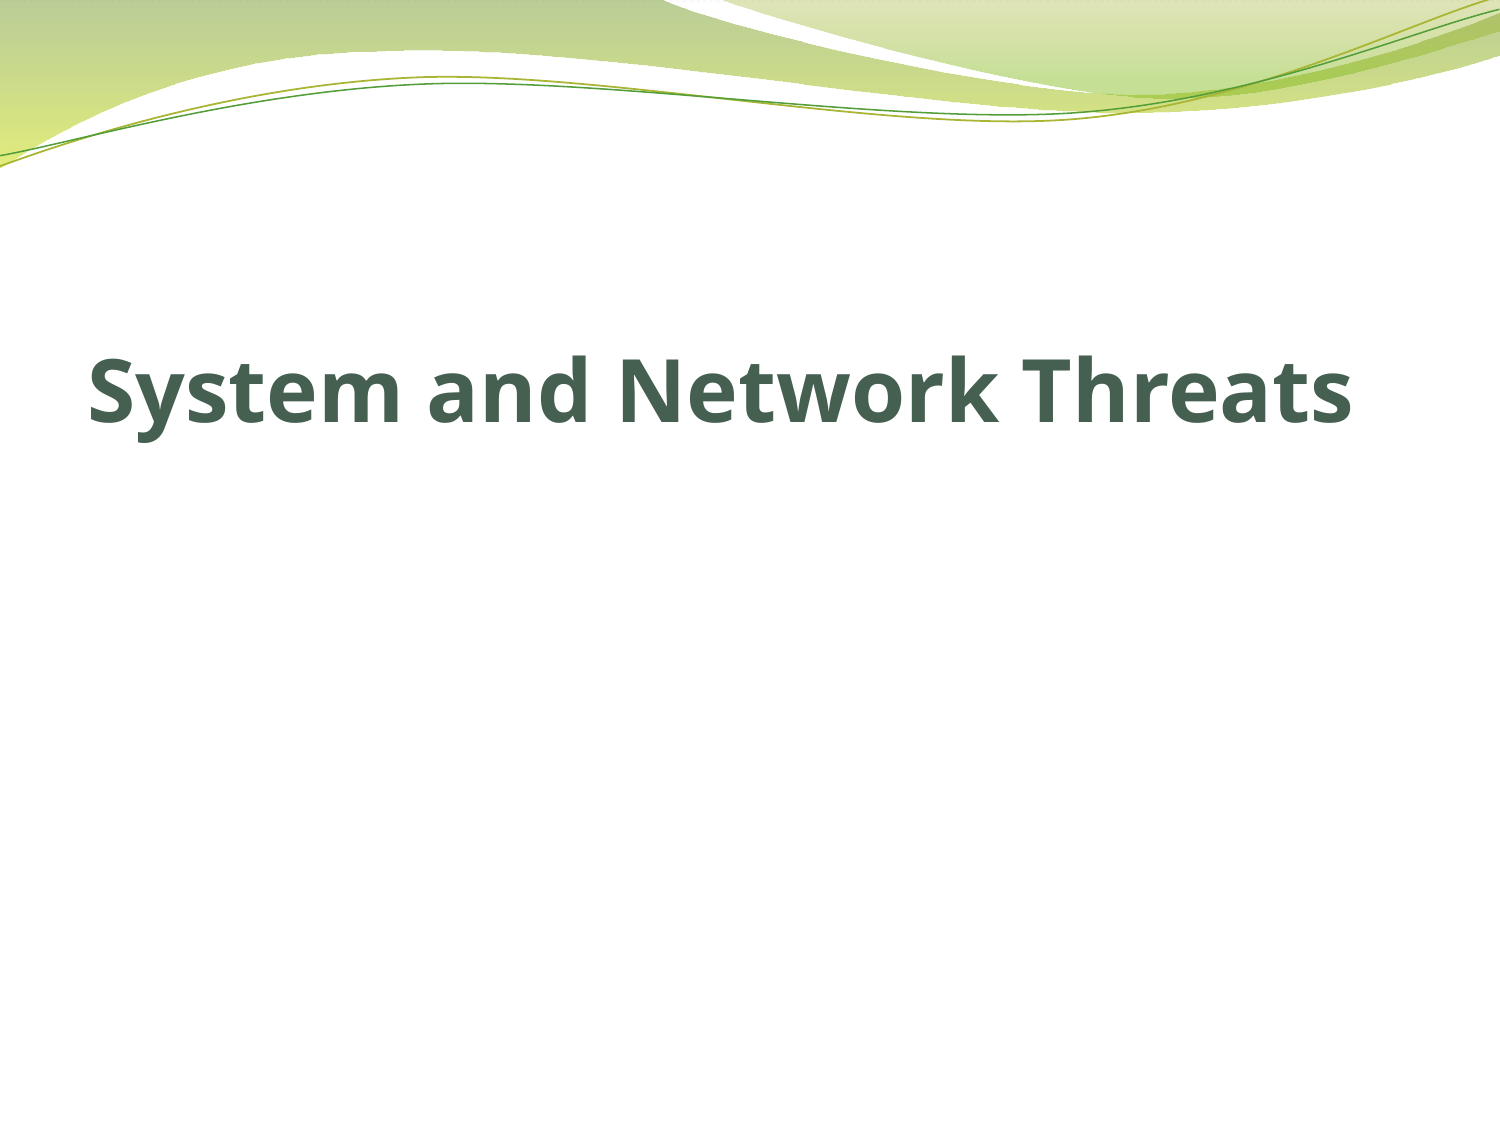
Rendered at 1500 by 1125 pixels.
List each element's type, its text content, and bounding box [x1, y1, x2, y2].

title System and Network Threats [86, 216, 1410, 440]
